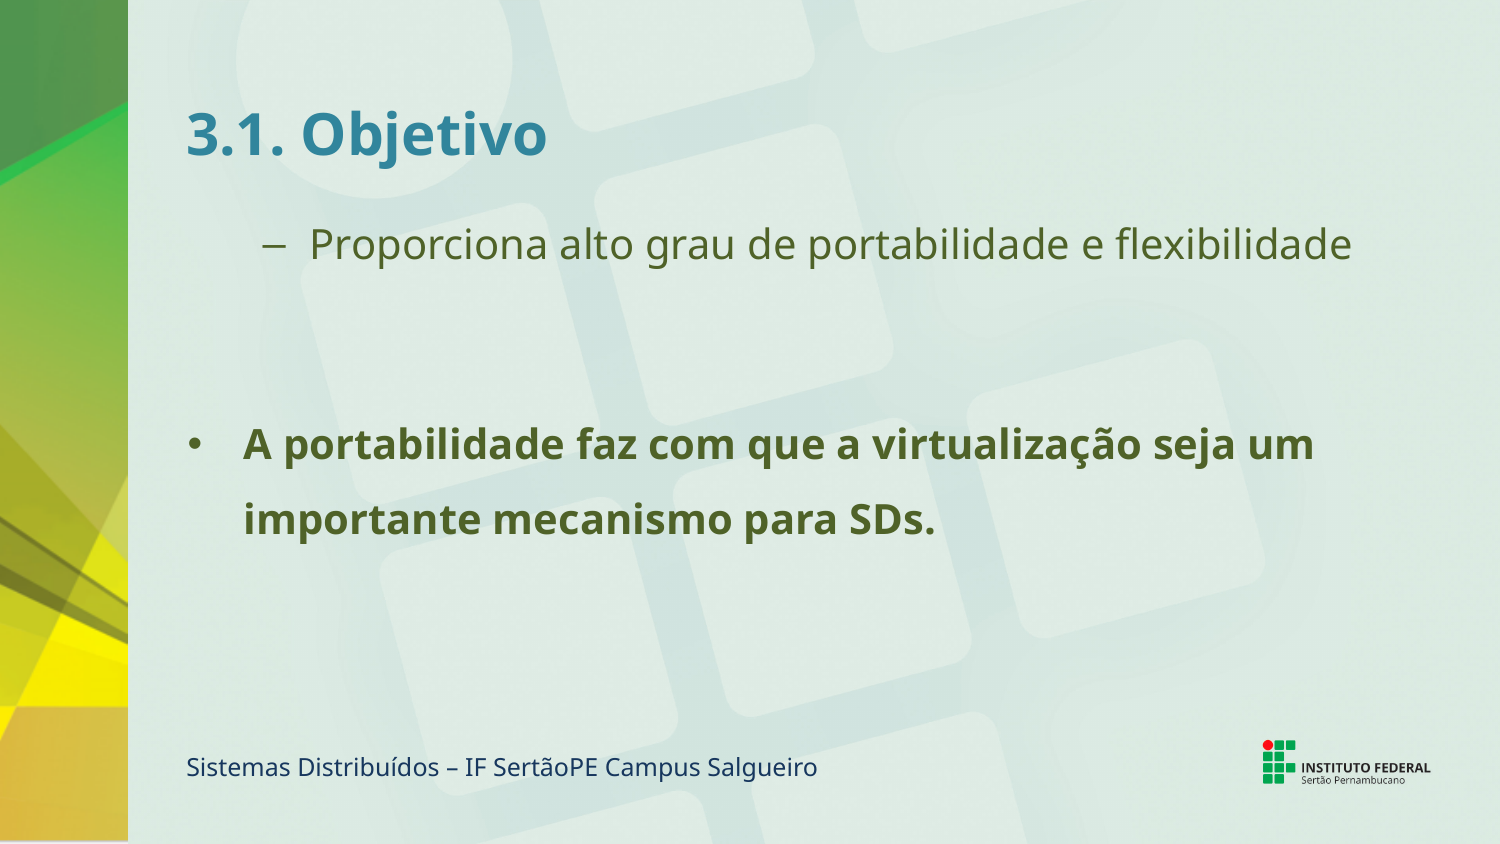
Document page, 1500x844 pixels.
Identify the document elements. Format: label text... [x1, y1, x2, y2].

picture [0, 0, 1500, 844]
text_box Proporciona alto grau de portabilidade e flexibilidade A portabilidade faz com que a virtualização seja um importante mecanismo para SDs. [172, 185, 1447, 718]
list 3.1. Objetivo [171, 32, 1447, 233]
title Sistemas Distribuídos – IF SertãoPE Campus Salgueiro [171, 740, 1291, 793]
